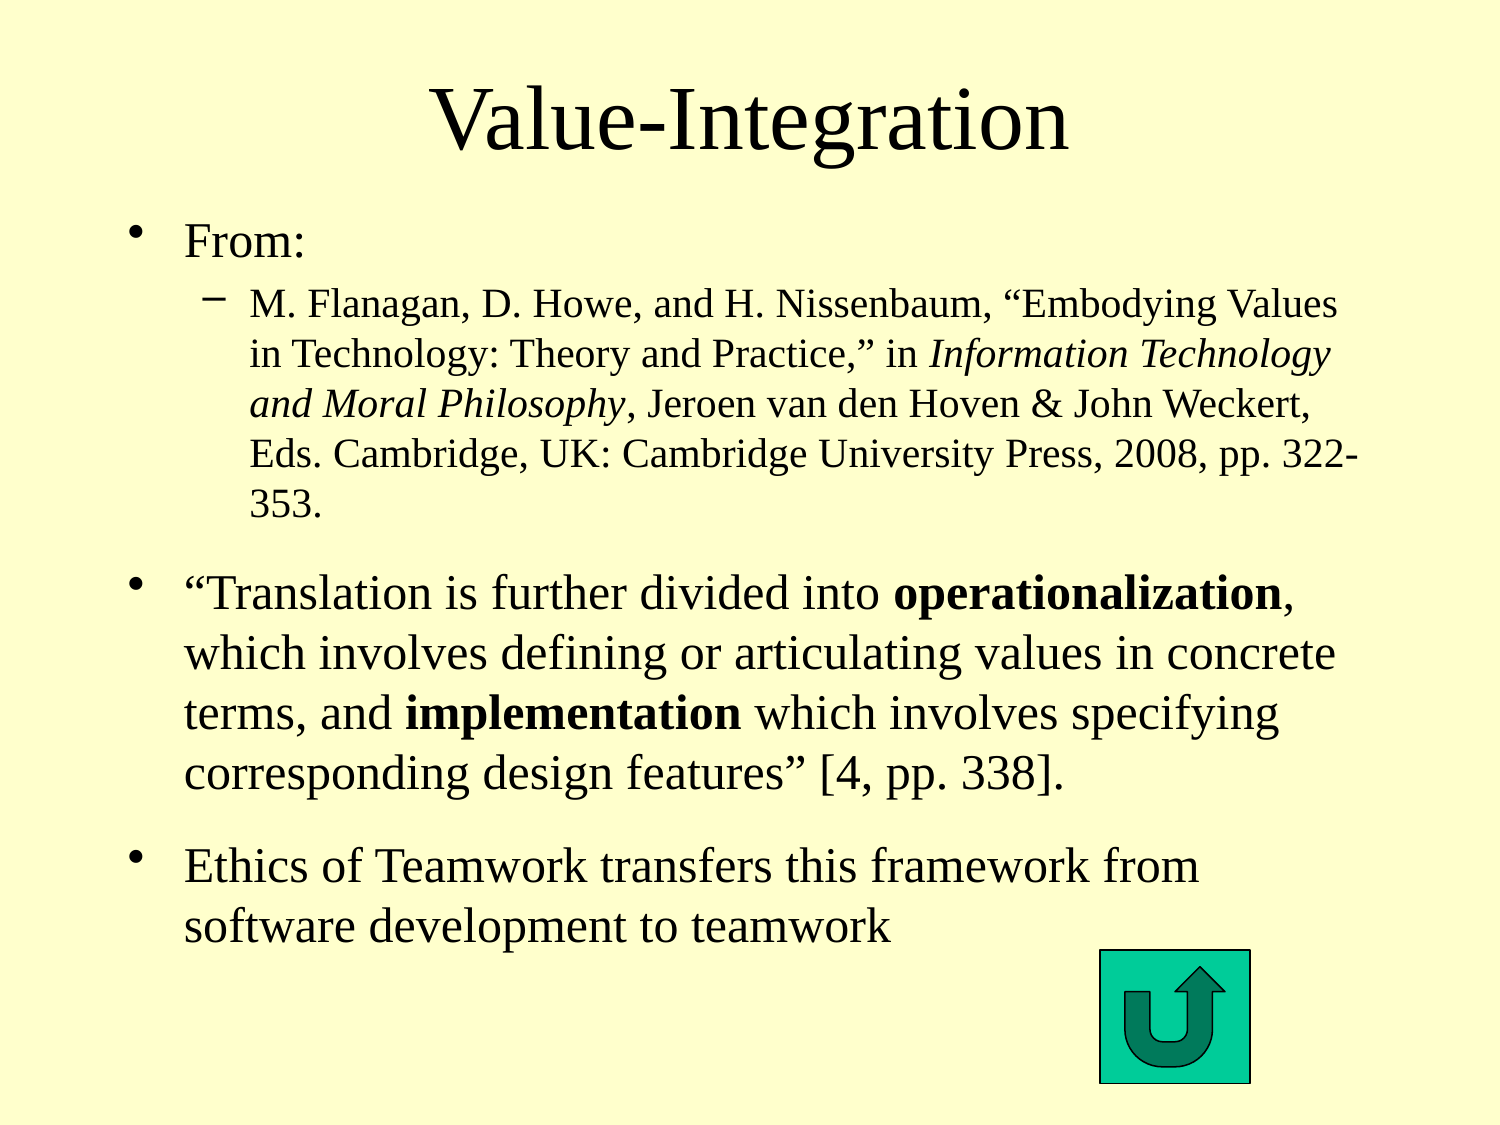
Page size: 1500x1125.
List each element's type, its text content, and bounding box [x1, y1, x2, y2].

list From: M. Flanagan, D. Howe, and H. Nissenbaum, “Embodying Values in Technology: Theory and Practice,” in Information Technology and Moral Philosophy, Jeroen van den Hoven & John Weckert, Eds. Cambridge, UK: Cambridge University Press, 2008, pp. 322-353. “Translation is further divided into operationalization, which involves defining or articulating values in concrete terms, and implementation which involves specifying corresponding design features” [4, pp. 338]. Ethics of Teamwork transfers this framework from software development to teamwork [112, 199, 1388, 1051]
text_box [1099, 950, 1250, 1084]
title Value-Integration [112, 37, 1388, 188]
